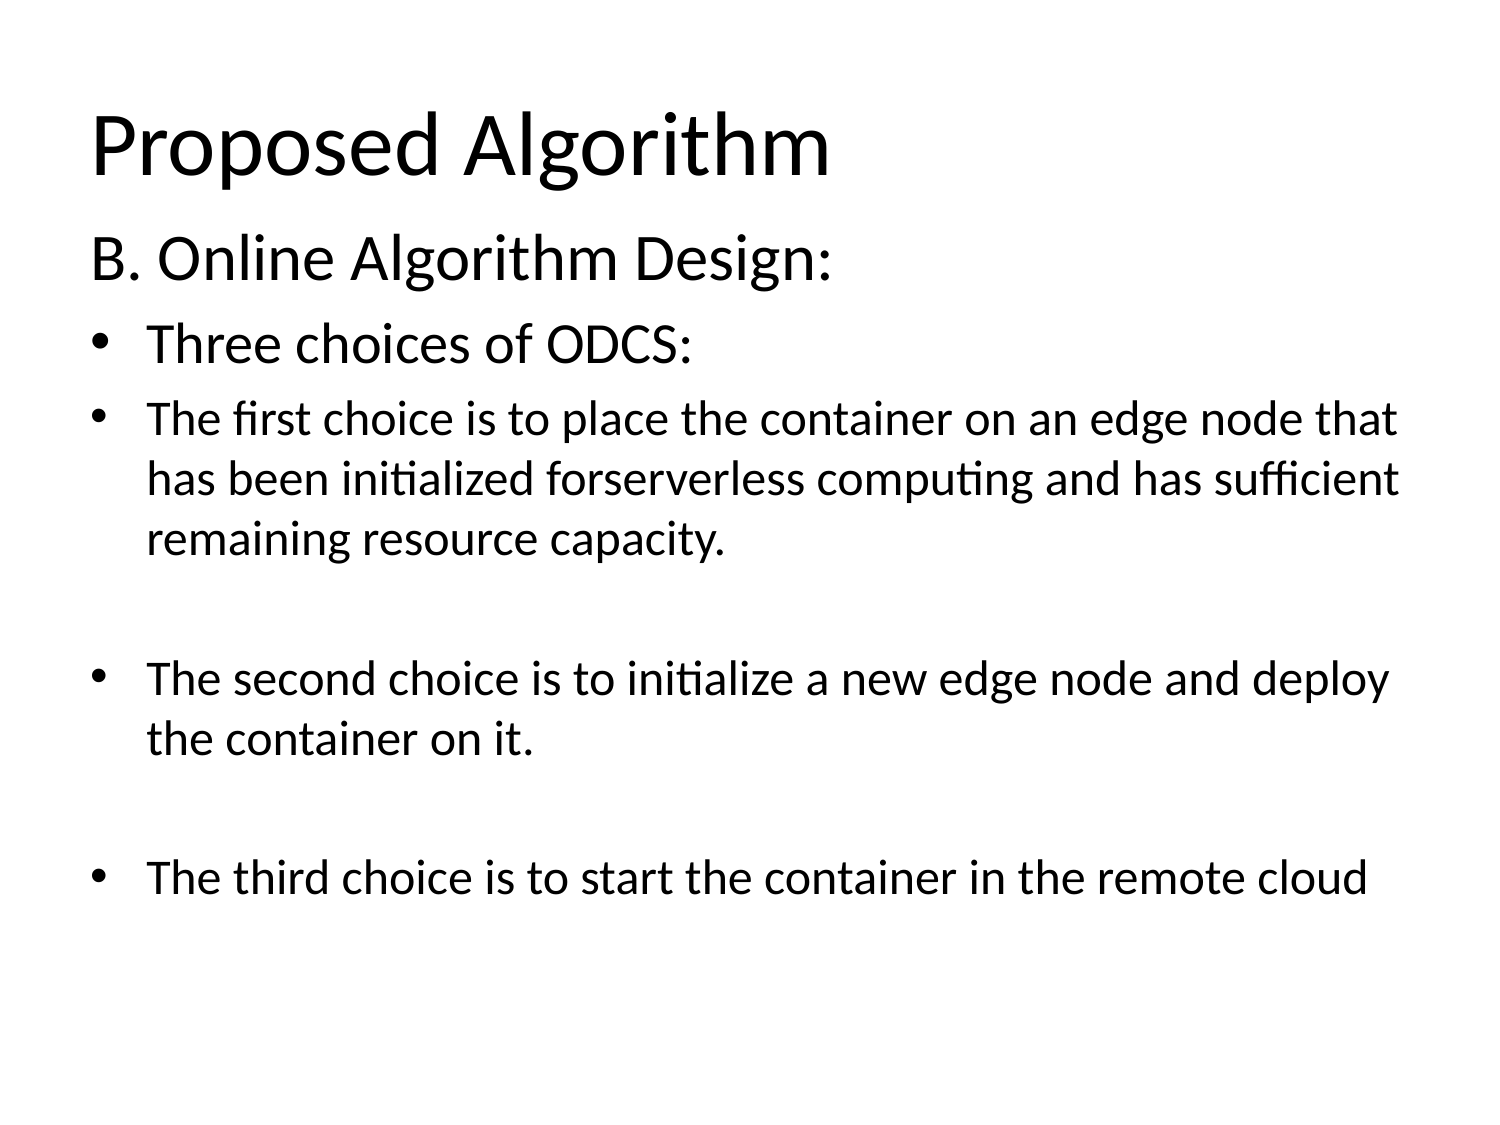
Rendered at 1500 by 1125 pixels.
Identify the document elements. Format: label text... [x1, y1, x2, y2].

list B. Online Algorithm Design: Three choices of ODCS: The first choice is to place the container on an edge node that has been initialized forserverless computing and has sufficient remaining resource capacity. The second choice is to initialize a new edge node and deploy the container on it. The third choice is to start the container in the remote cloud [75, 206, 1451, 949]
title Proposed Algorithm [75, 45, 1425, 206]
